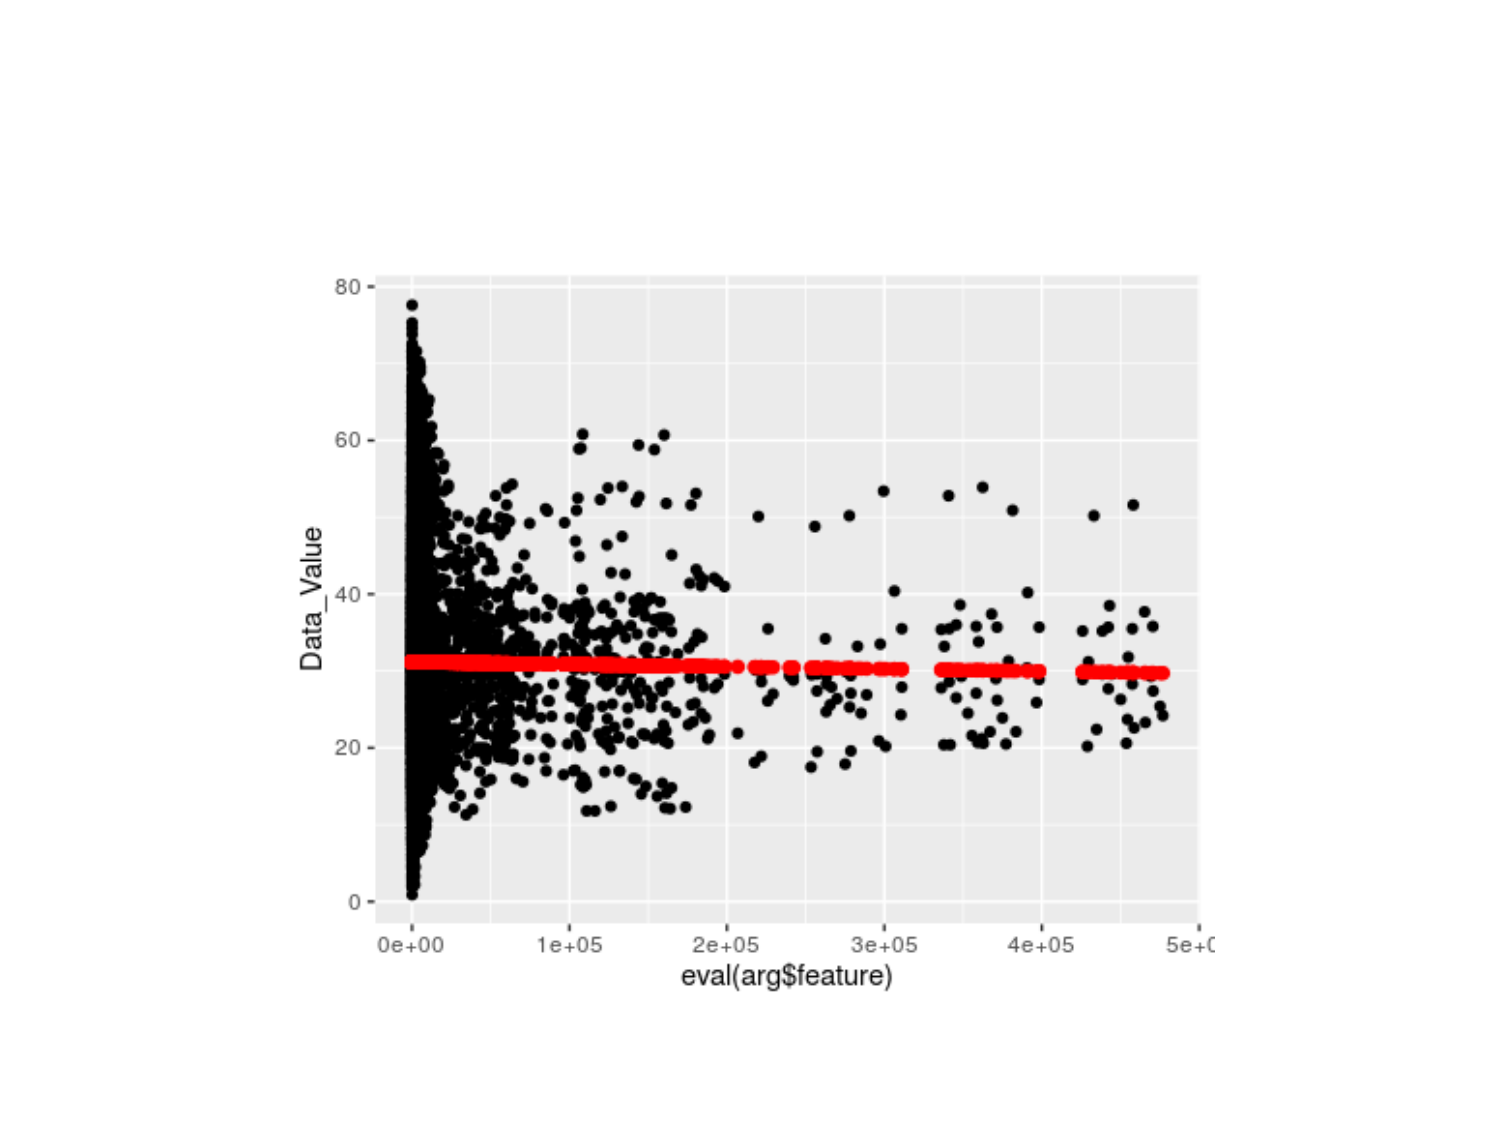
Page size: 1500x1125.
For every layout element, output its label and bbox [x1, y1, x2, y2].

picture [287, 262, 1215, 1005]
